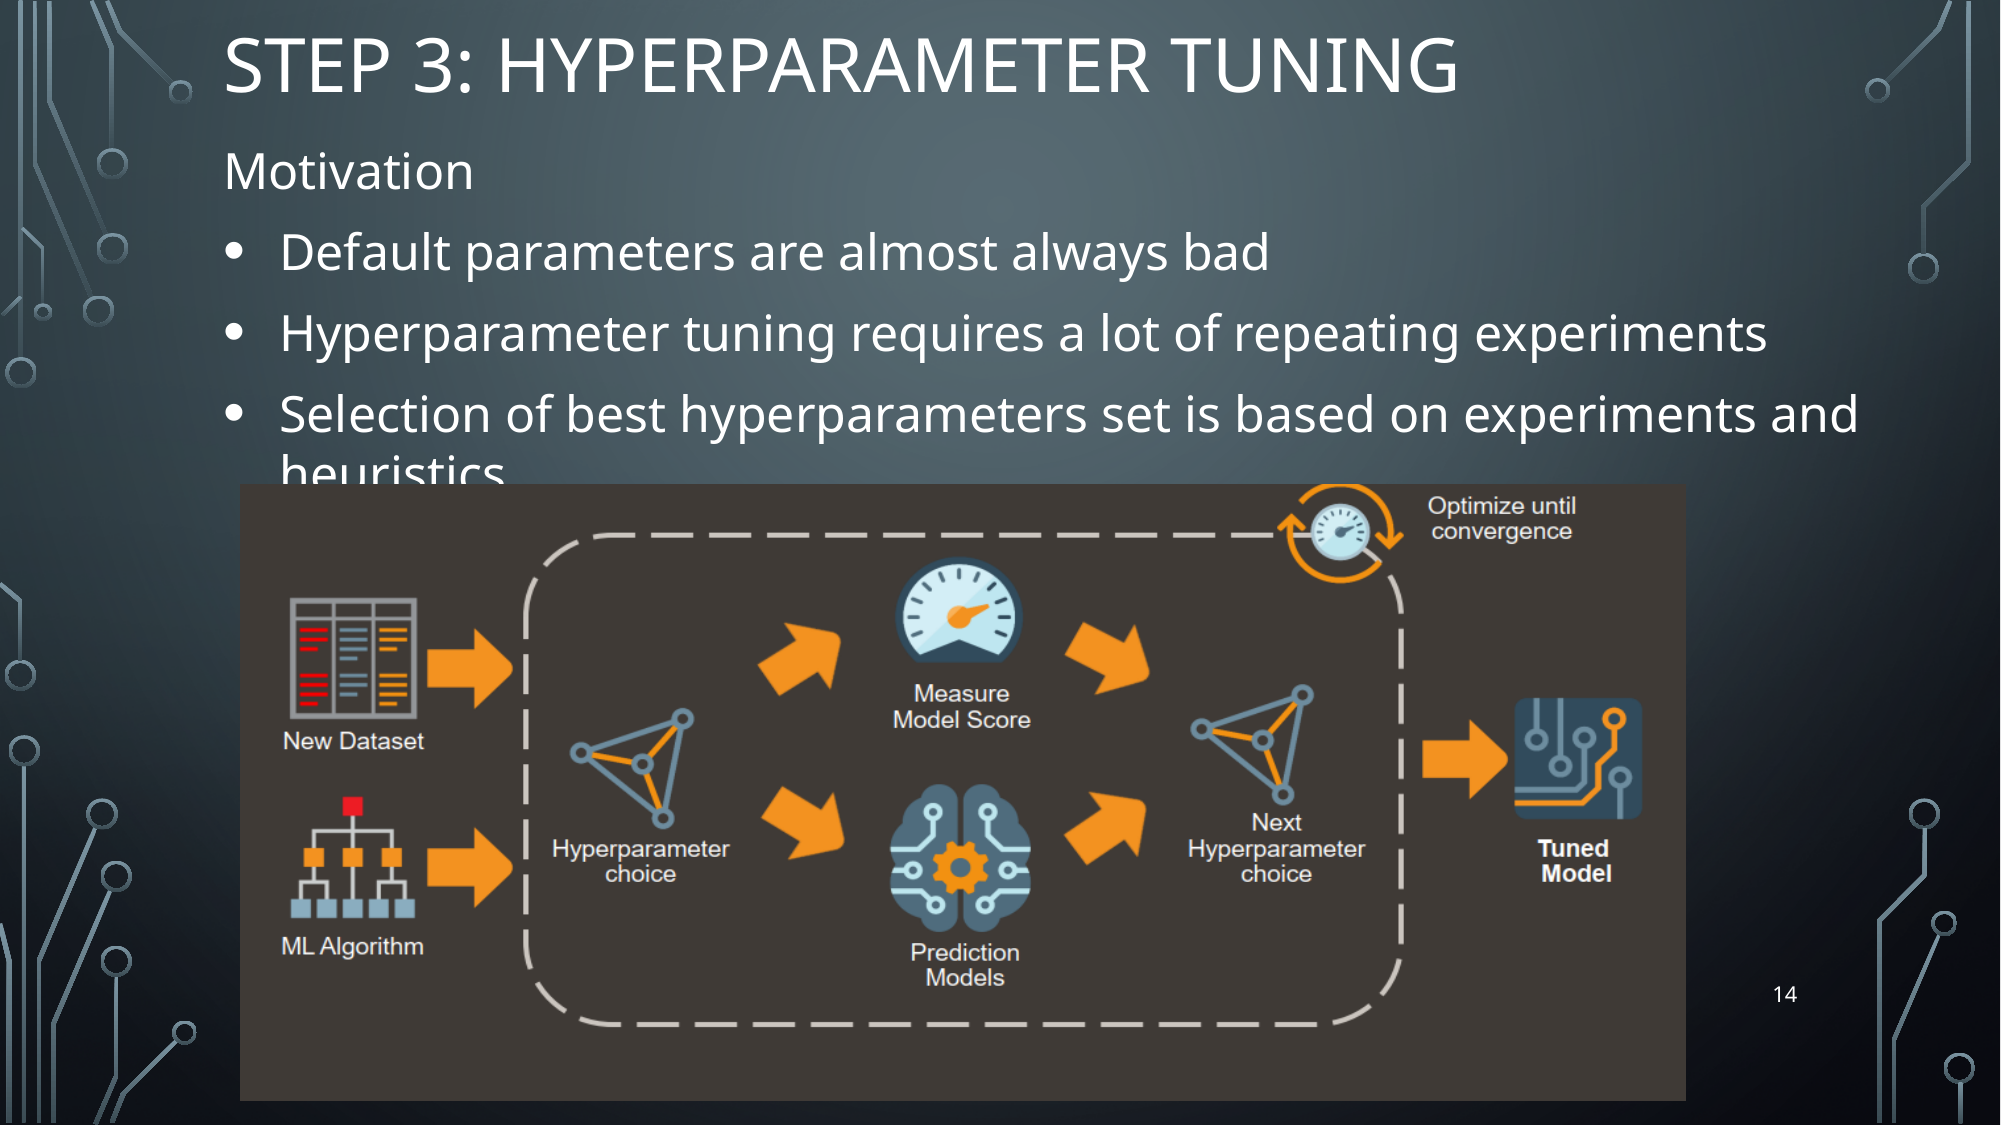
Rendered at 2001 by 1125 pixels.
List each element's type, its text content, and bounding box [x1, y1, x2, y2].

title STEP 3: Hyperparameter tuning [208, 28, 1765, 117]
slide_number 14 [1686, 965, 1813, 1025]
list Motivation Default parameters are almost always bad Hyperparameter tuning requires a lot of repeating experiments Selection of best hyperparameters set is based on experiments and heuristics [208, 119, 1957, 486]
picture [240, 484, 1686, 1101]
